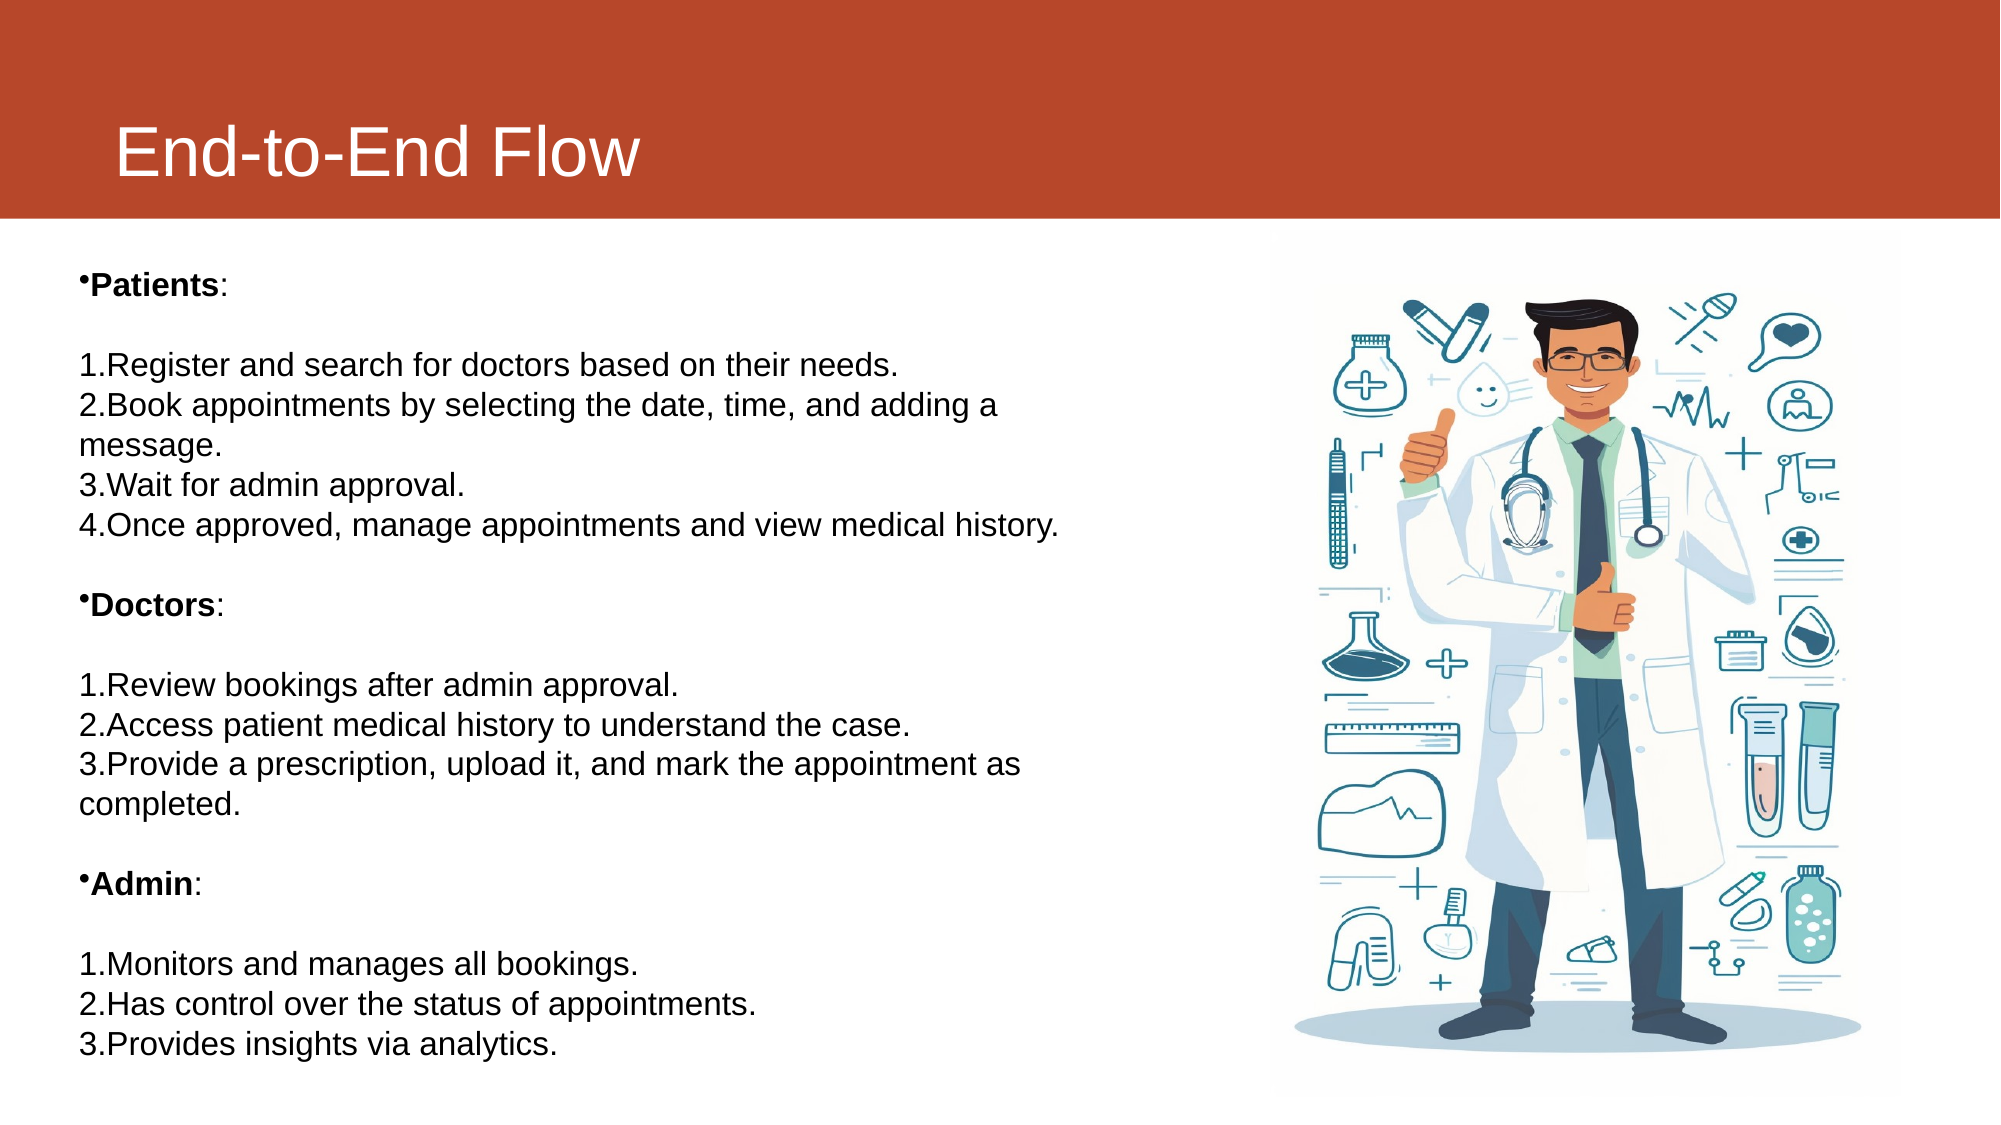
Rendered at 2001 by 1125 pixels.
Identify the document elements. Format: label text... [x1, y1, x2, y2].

picture [1270, 230, 1901, 1097]
title End-to-End Flow [99, 0, 1863, 199]
list Patients: Register and search for doctors based on their needs. Book appointments by selecting the date, time, and adding a message. Wait for admin approval. Once approved, manage appointments and view medical history. Doctors: Review bookings after admin approval. Access patient medical history to understand the case. Provide a prescription, upload it, and mark the appointment as completed. Admin: Monitors and manages all bookings. Has control over the status of appointments. Provides insights via analytics. [63, 256, 1109, 1110]
